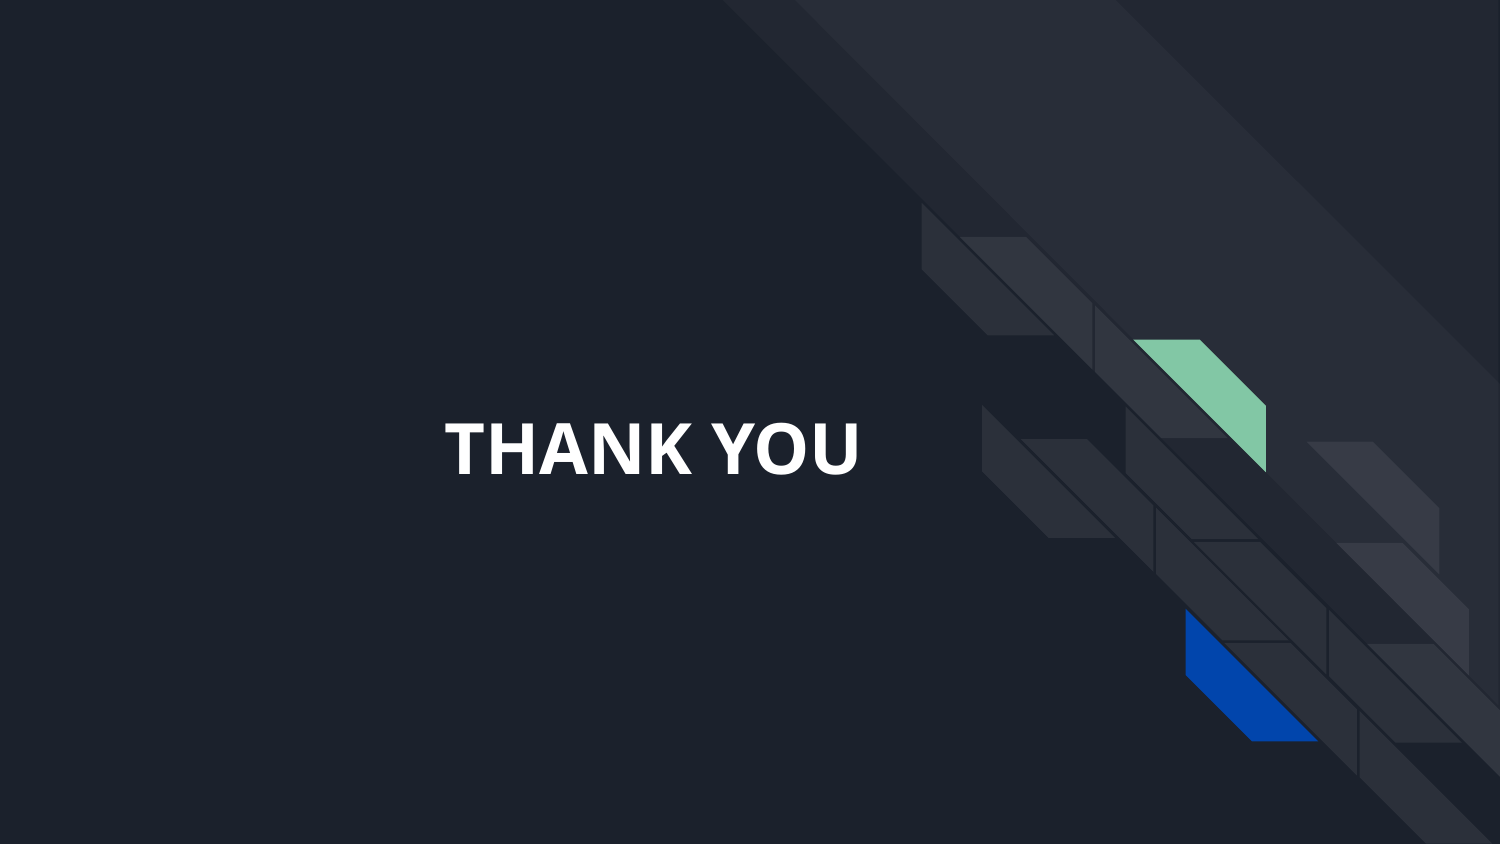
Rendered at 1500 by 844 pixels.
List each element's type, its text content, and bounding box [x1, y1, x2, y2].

title THANK YOU [429, 352, 954, 541]
